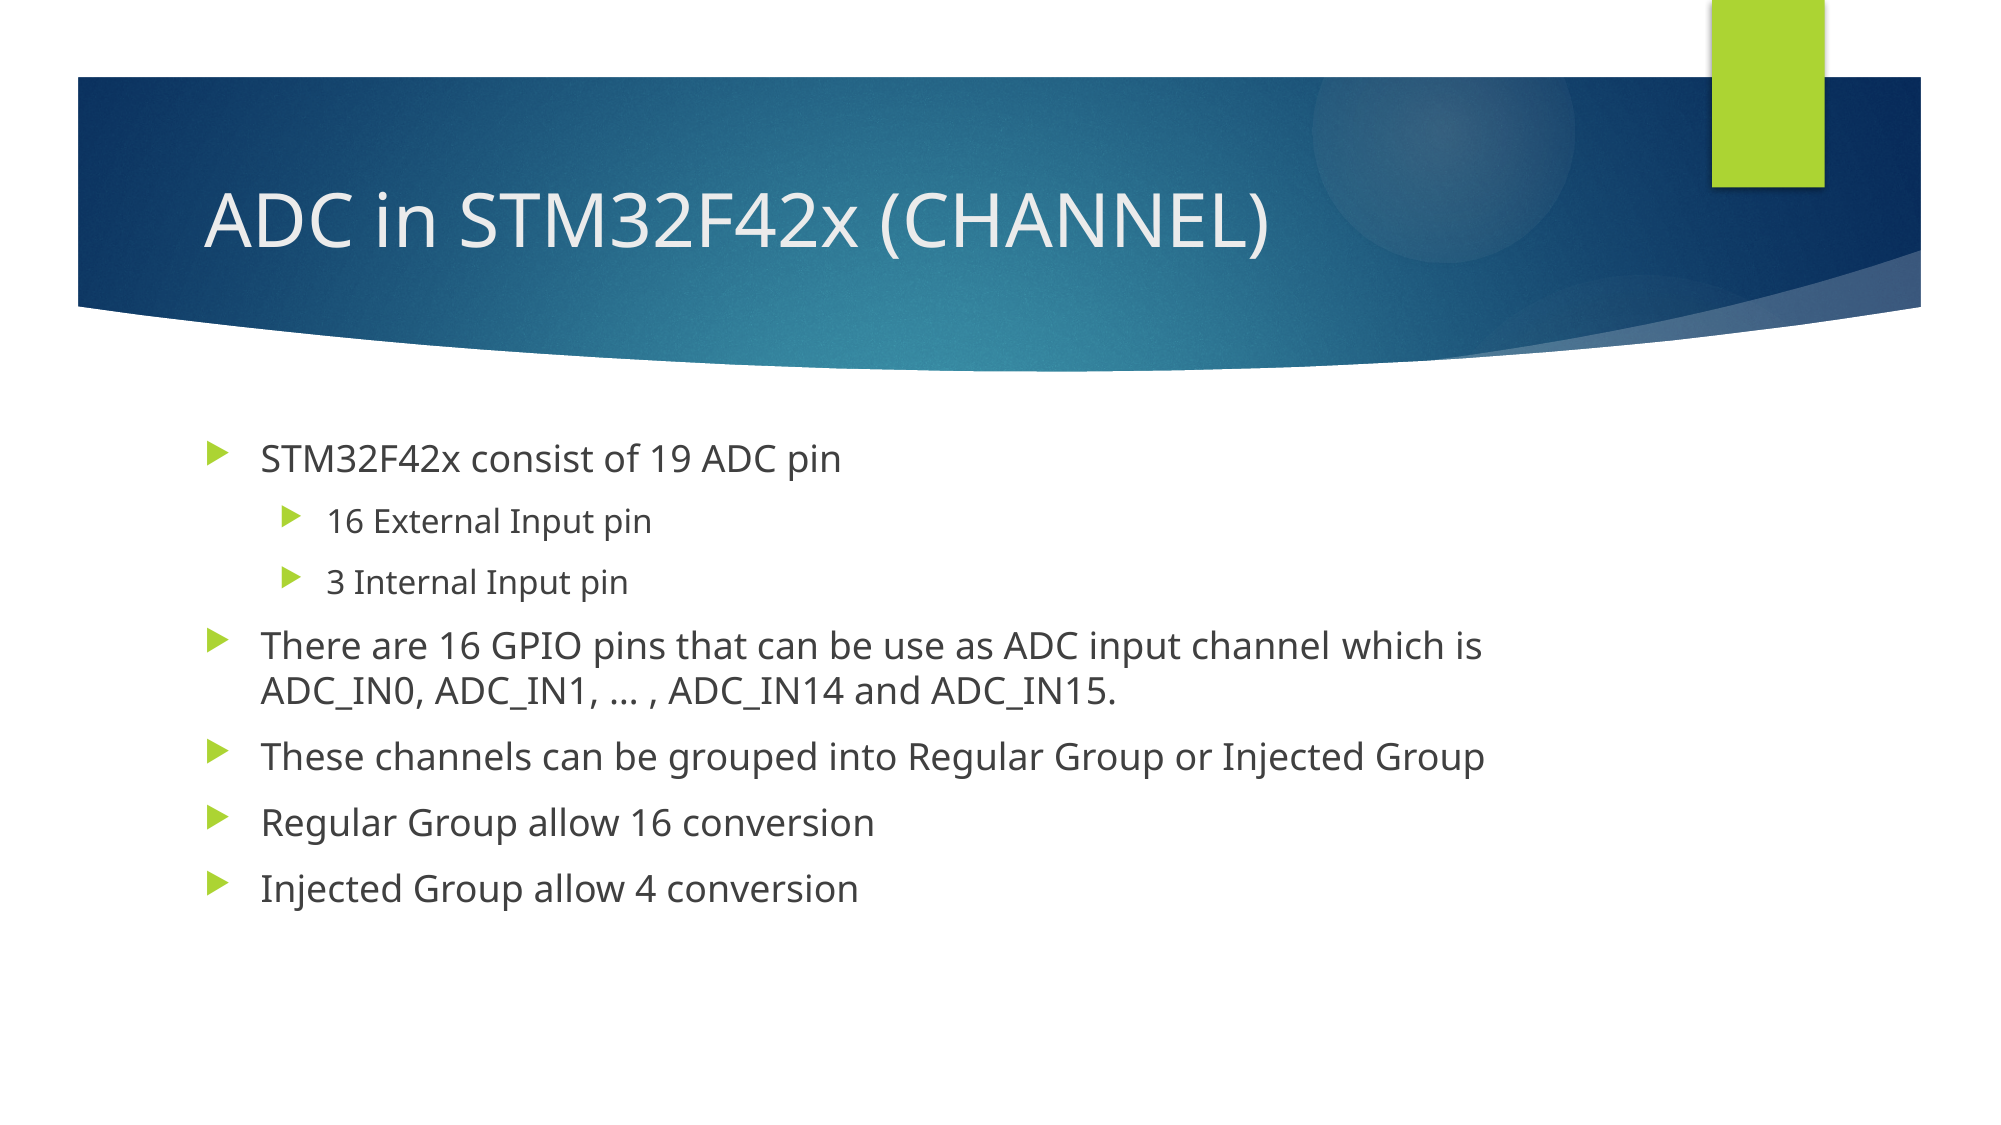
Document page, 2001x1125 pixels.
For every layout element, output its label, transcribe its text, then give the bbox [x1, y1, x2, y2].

list STM32F42x consist of 19 ADC pin 16 External Input pin 3 Internal Input pin There are 16 GPIO pins that can be use as ADC input channel which is ADC_IN0, ADC_IN1, … , ADC_IN14 and ADC_IN15. These channels can be grouped into Regular Group or Injected Group Regular Group allow 16 conversion Injected Group allow 4 conversion [189, 427, 1627, 988]
title ADC in STM32F42x (CHANNEL) [189, 159, 1627, 276]
